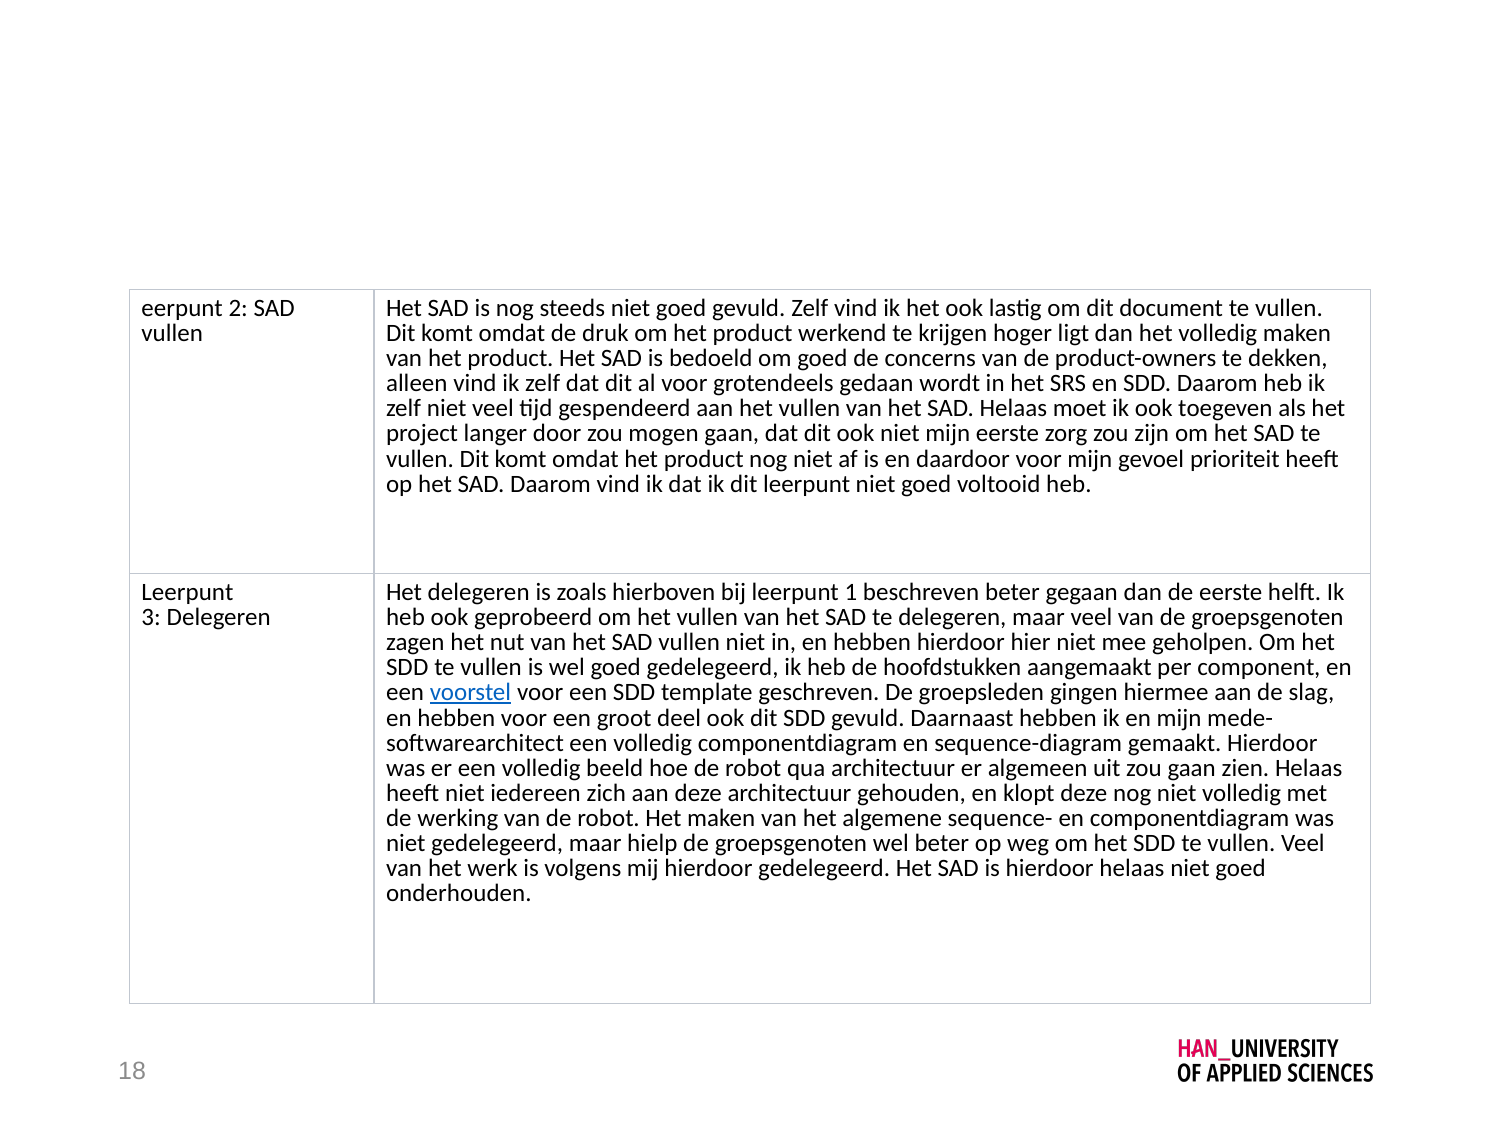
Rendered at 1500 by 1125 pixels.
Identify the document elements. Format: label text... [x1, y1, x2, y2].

table_cell Het delegeren is zoals hierboven bij leerpunt 1 beschreven beter gegaan dan de eerste helft. Ik heb ook geprobeerd om het vullen van het SAD te delegeren, maar veel van de groepsgenoten zagen het nut van het SAD vullen niet in, en hebben hierdoor hier niet mee geholpen. Om het SDD te vullen is wel goed gedelegeerd, ik heb de hoofdstukken aangemaakt per component, en een voorstel voor een SDD template geschreven. De groepsleden gingen hiermee aan de slag, en hebben voor een groot deel ook dit SDD gevuld. Daarnaast hebben ik en mijn mede-softwarearchitect een volledig componentdiagram en sequence-diagram gemaakt. Hierdoor was er een volledig beeld hoe de robot qua architectuur er algemeen uit zou gaan zien. Helaas heeft niet iedereen zich aan deze architectuur gehouden, en klopt deze nog niet volledig met de werking van de robot. Het maken van het algemene sequence- en componentdiagram was niet gedelegeerd, maar hielp de groepsgenoten wel beter op weg om het SDD te vullen. Veel van het werk is volgens mij hierdoor gedelegeerd. Het SAD is hierdoor helaas niet goed onderhouden. [375, 574, 1370, 1003]
picture [1172, 1021, 1396, 1119]
table_cell Leerpunt 3: Delegeren [130, 574, 373, 1003]
table_header eerpunt 2: SAD vullen [130, 290, 373, 573]
table_header Het SAD is nog steeds niet goed gevuld. Zelf vind ik het ook lastig om dit document te vullen. Dit komt omdat de druk om het product werkend te krijgen hoger ligt dan het volledig maken van het product. Het SAD is bedoeld om goed de concerns van de product-owners te dekken, alleen vind ik zelf dat dit al voor grotendeels gedaan wordt in het SRS en SDD. Daarom heb ik zelf niet veel tijd gespendeerd aan het vullen van het SAD. Helaas moet ik ook toegeven als het project langer door zou mogen gaan, dat dit ook niet mijn eerste zorg zou zijn om het SAD te vullen. Dit komt omdat het product nog niet af is en daardoor voor mijn gevoel prioriteit heeft op het SAD. Daarom vind ik dat ik dit leerpunt niet goed voltooid heb. [375, 290, 1370, 573]
slide_number 18 [103, 1039, 441, 1100]
